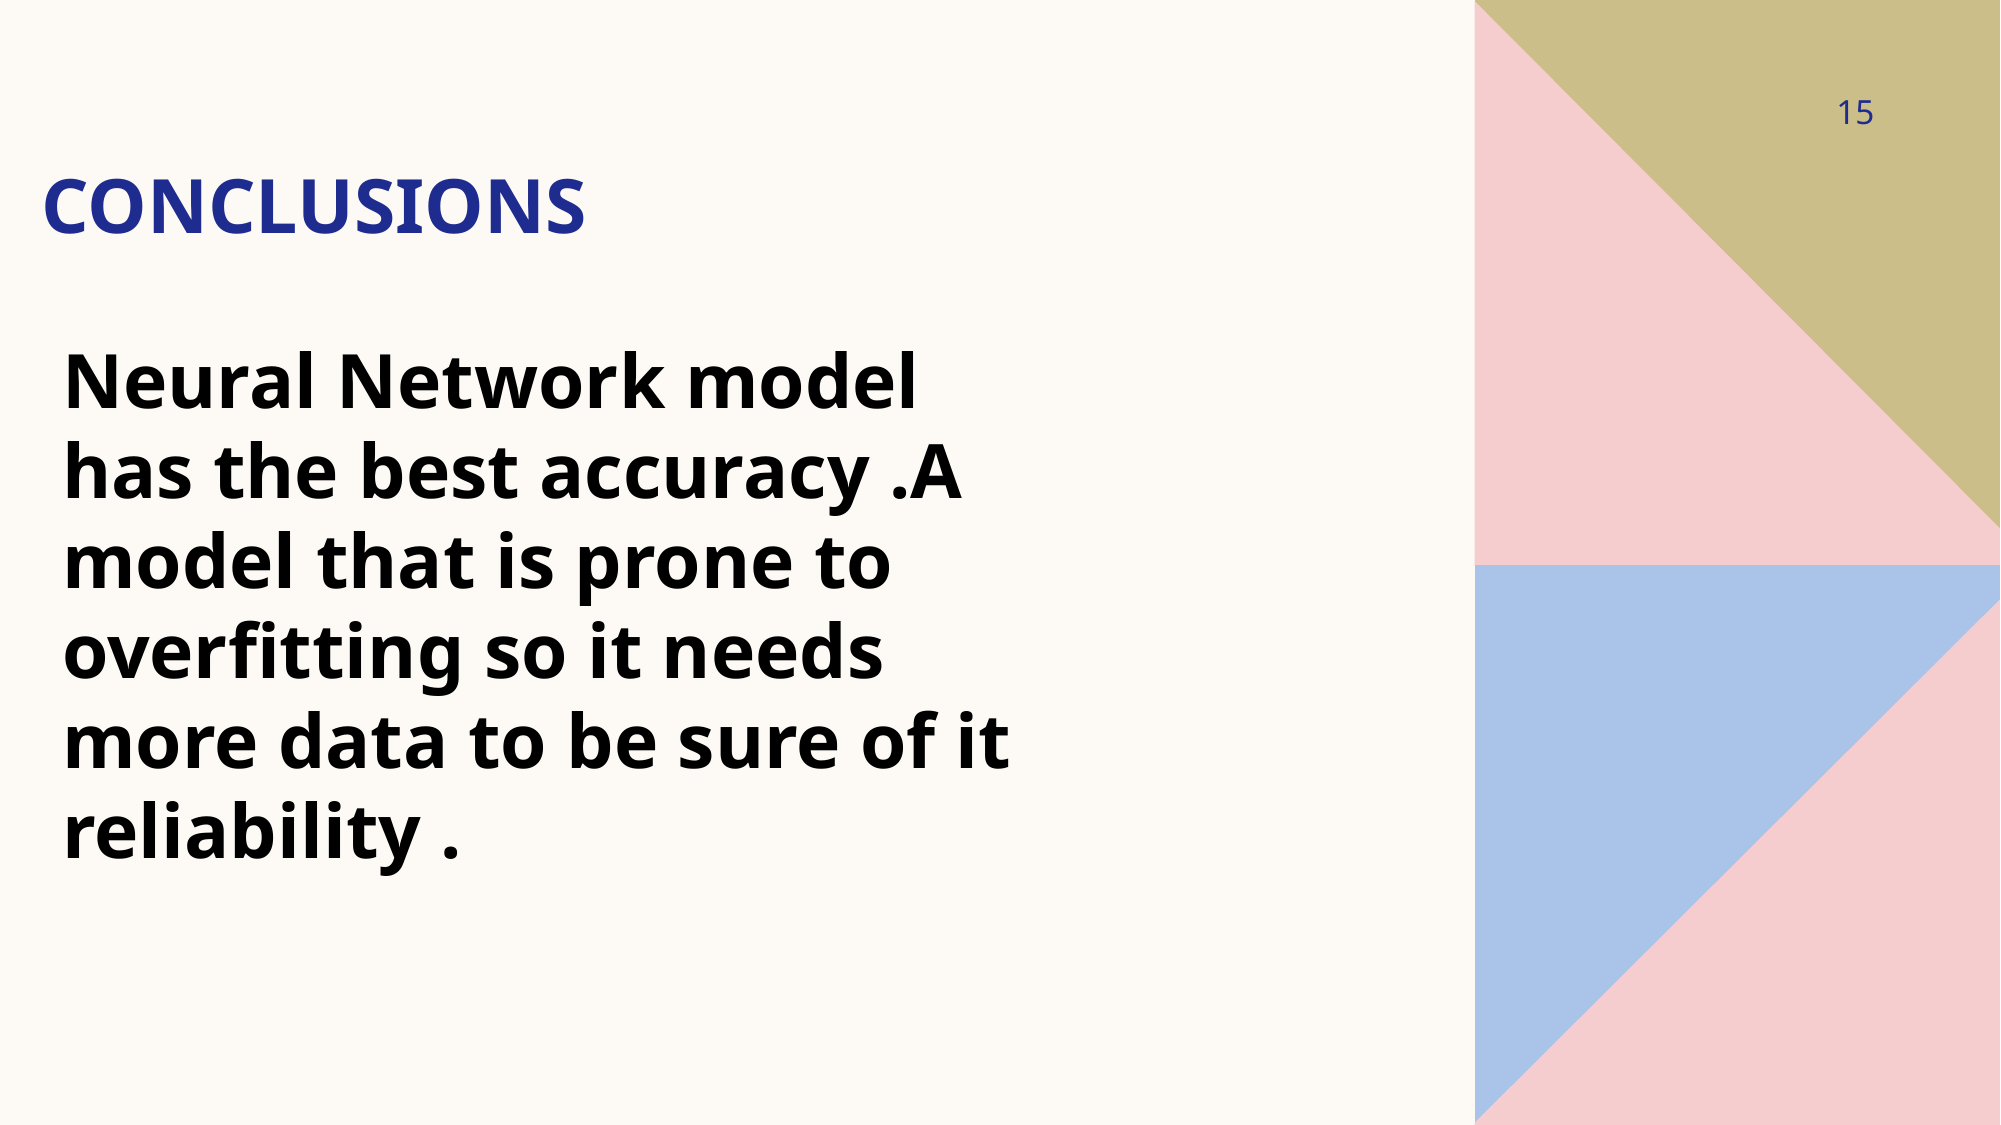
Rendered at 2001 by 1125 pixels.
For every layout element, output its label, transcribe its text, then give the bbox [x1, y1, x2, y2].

title Conclusions [26, 113, 1440, 249]
slide_number 15 [1712, 75, 1875, 153]
text_box Neural Network model has the best accuracy .A model that is prone to overfitting so it needs more data to be sure of it reliability . [47, 326, 1035, 881]
